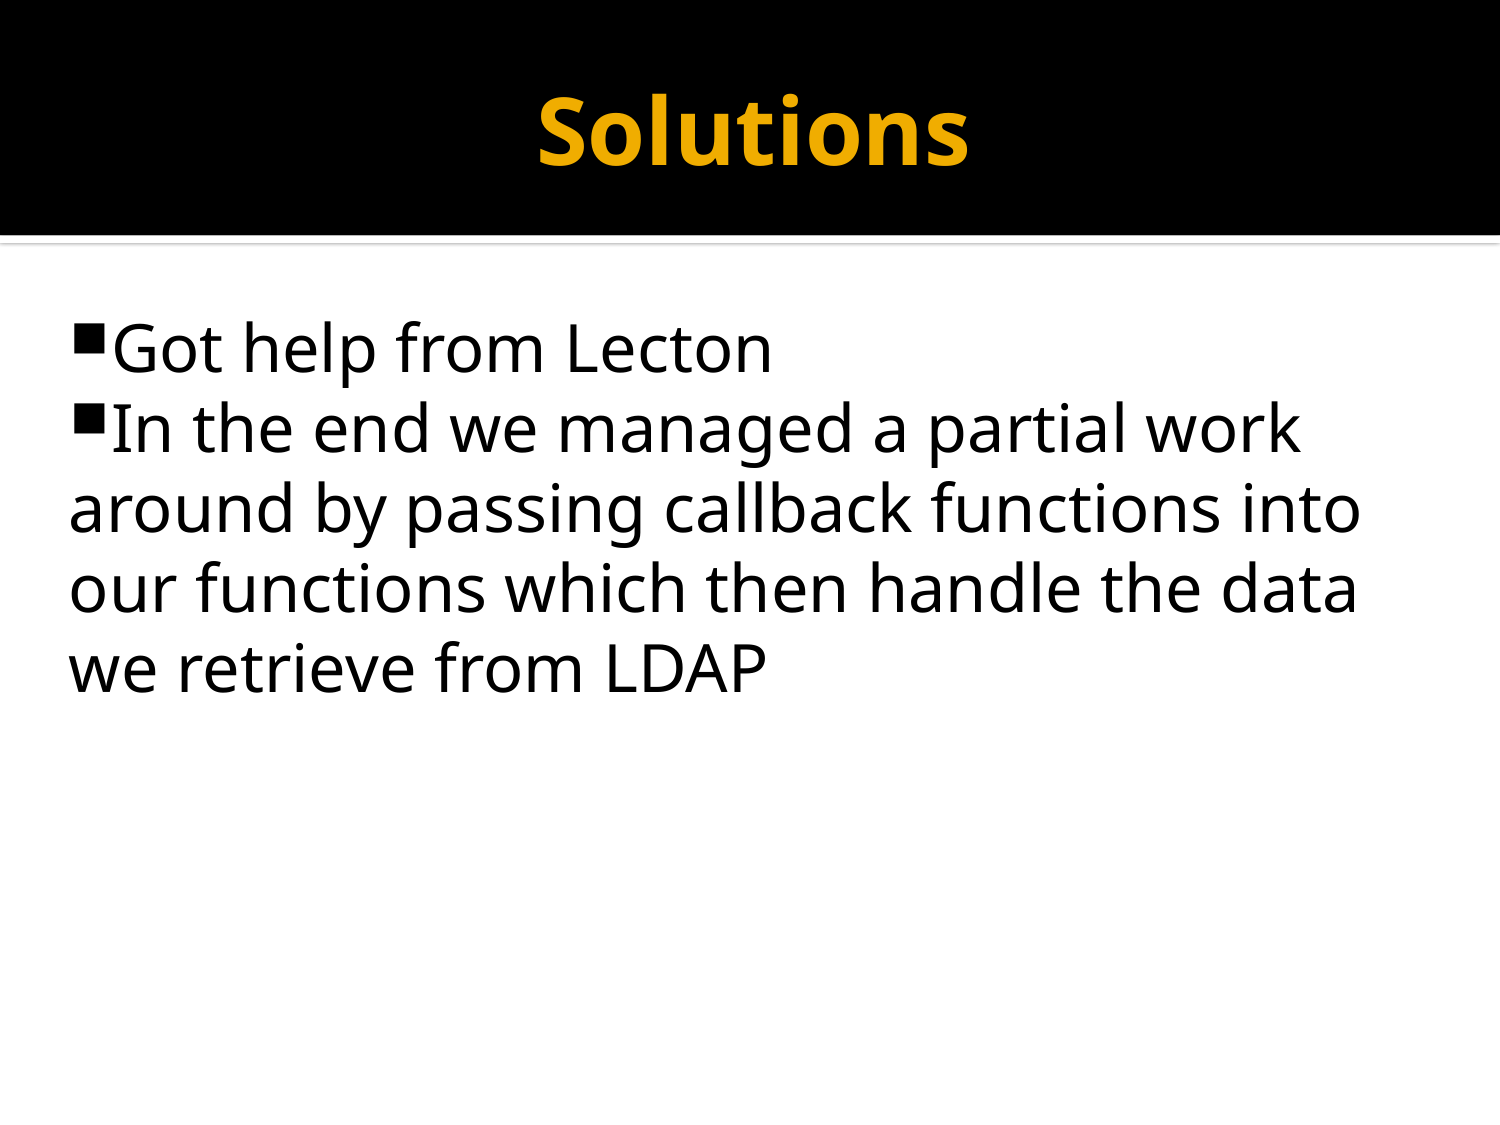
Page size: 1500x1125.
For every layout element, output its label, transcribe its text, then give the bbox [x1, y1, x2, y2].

text_box Got help from Lecton In the end we managed a partial work around by passing callback functions into our functions which then handle the data we retrieve from LDAP [60, 291, 1410, 1050]
text_box Solutions [75, 25, 1425, 231]
